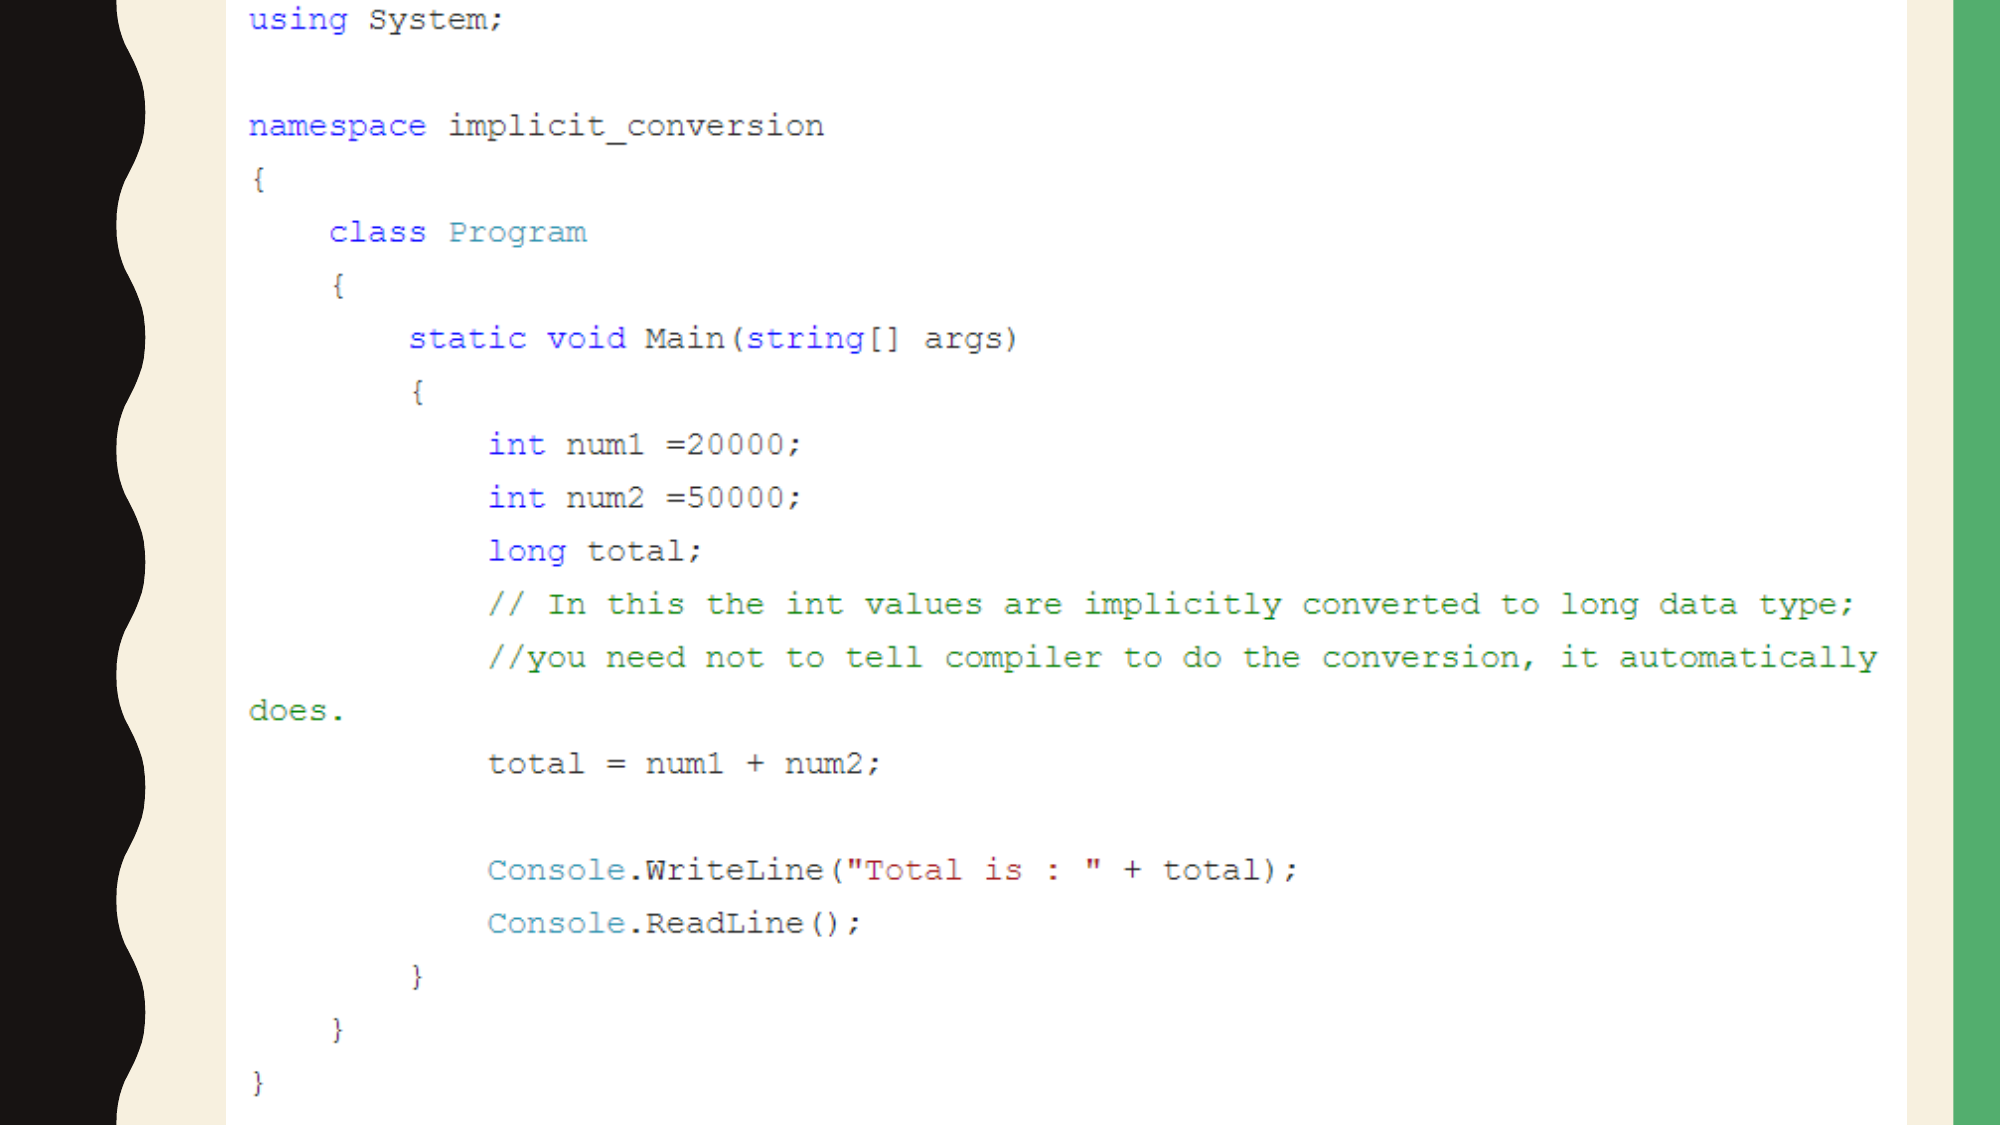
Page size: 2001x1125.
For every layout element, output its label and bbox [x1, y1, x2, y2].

picture [226, 0, 1908, 1125]
